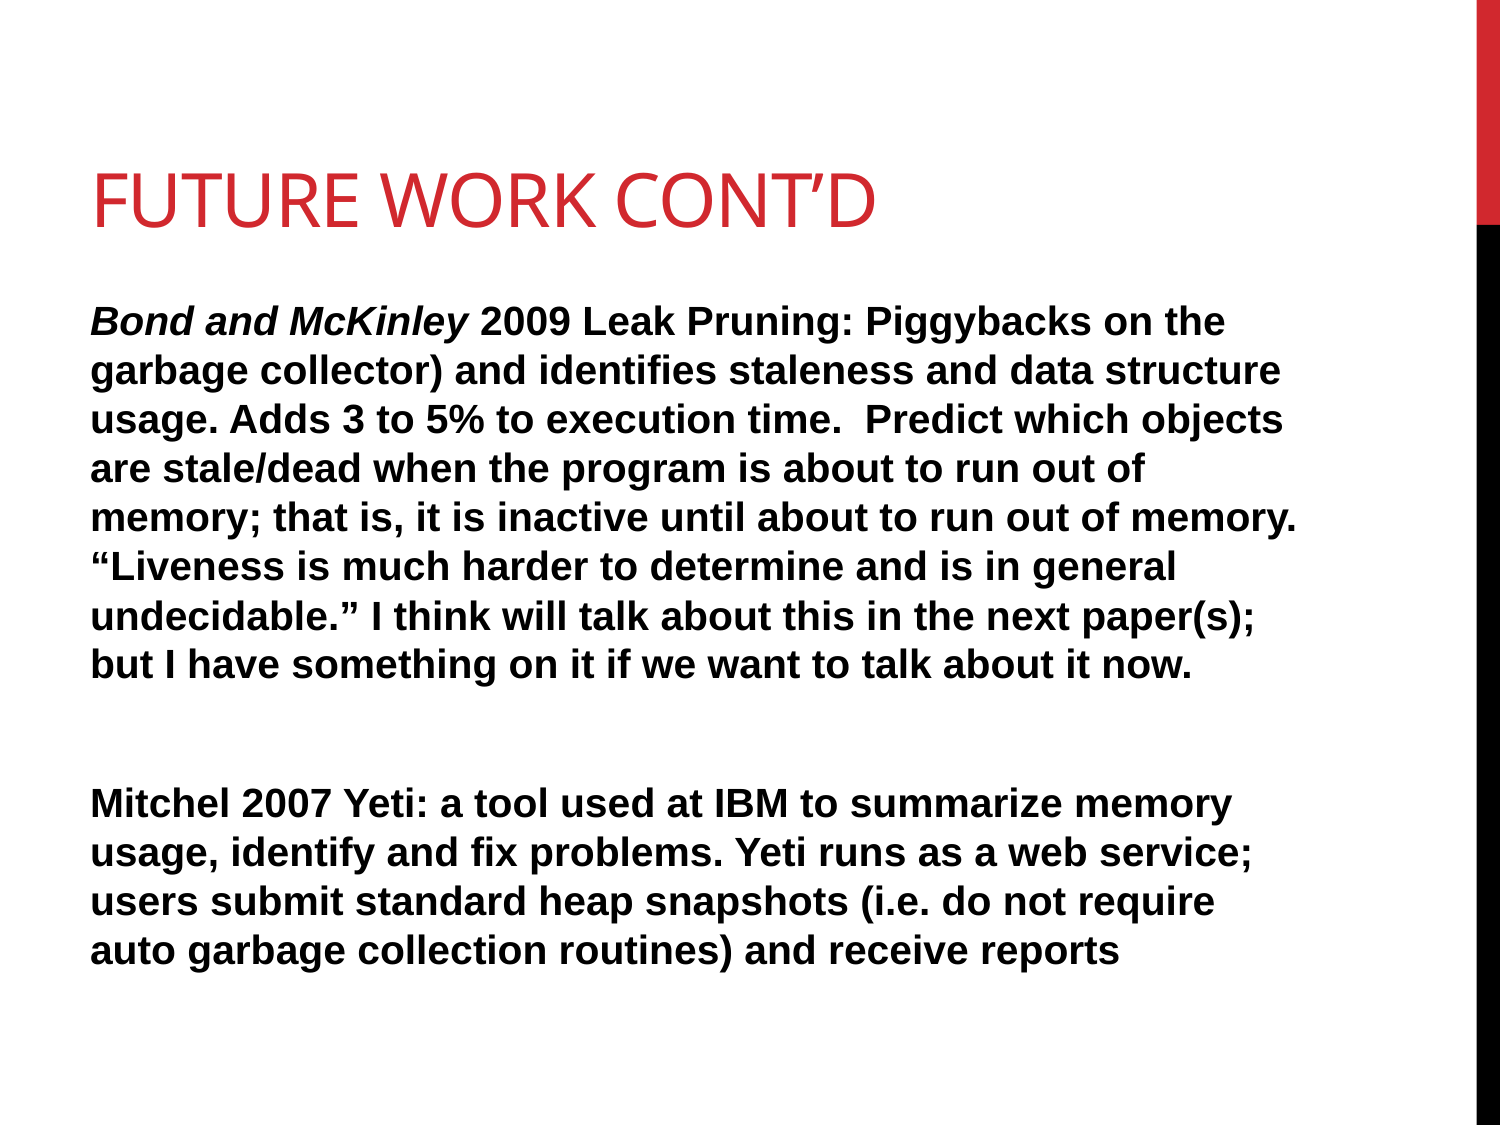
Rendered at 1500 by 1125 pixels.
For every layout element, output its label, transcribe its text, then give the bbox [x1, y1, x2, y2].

title Future Work Cont’d [75, 25, 1338, 250]
list Bond and McKinley 2009 Leak Pruning: Piggybacks on the garbage collector) and identifies staleness and data structure usage. Adds 3 to 5% to execution time. Predict which objects are stale/dead when the program is about to run out of memory; that is, it is inactive until about to run out of memory. “Liveness is much harder to determine and is in general undecidable.” I think will talk about this in the next paper(s); but I have something on it if we want to talk about it now. Mitchel 2007 Yeti: a tool used at IBM to summarize memory usage, identify and fix problems. Yeti runs as a web service; users submit standard heap snapshots (i.e. do not require auto garbage collection routines) and receive reports [75, 287, 1325, 1005]
